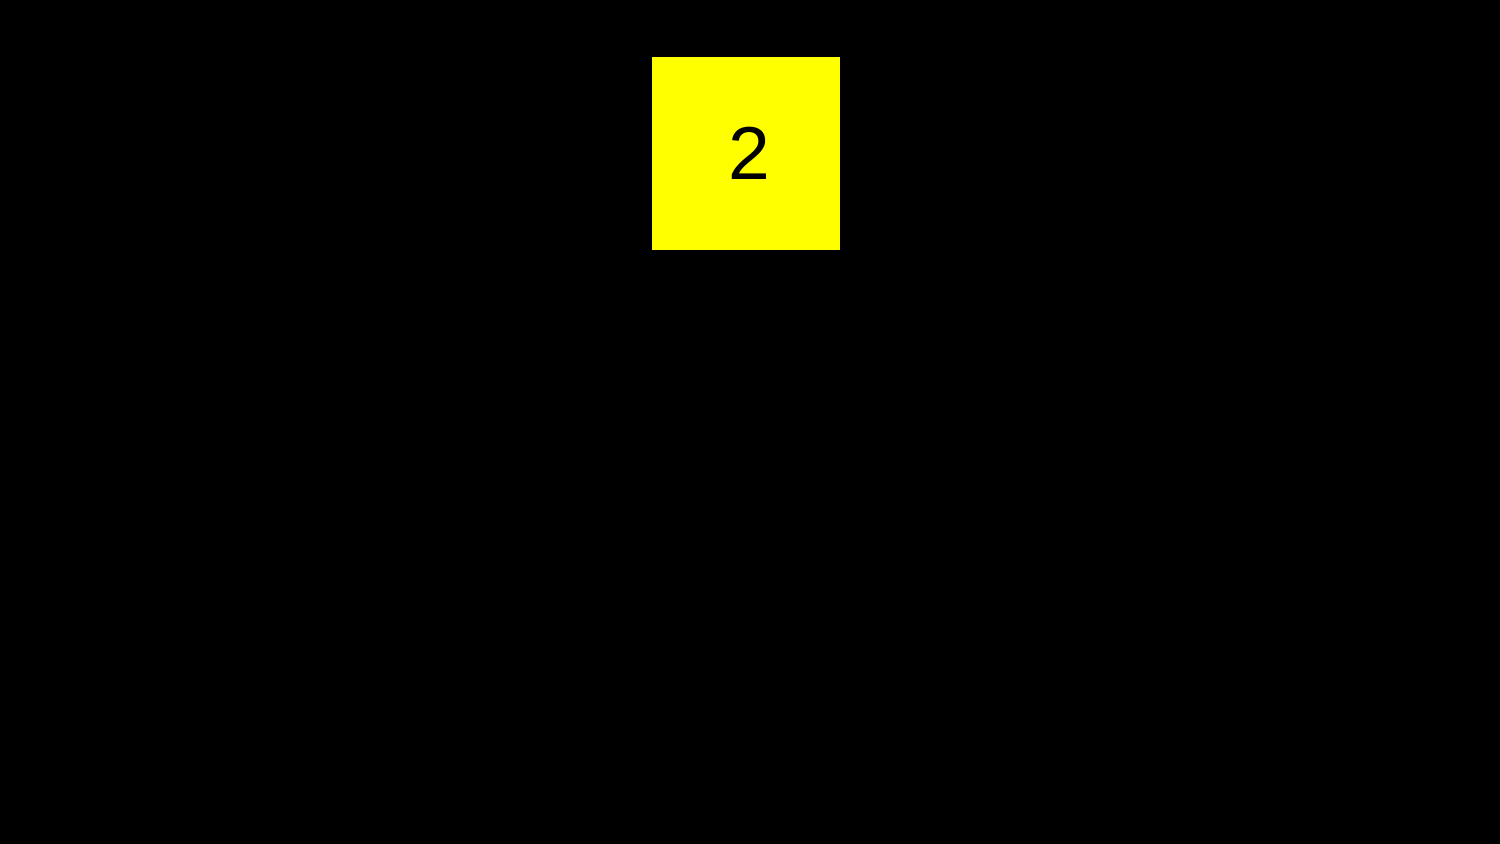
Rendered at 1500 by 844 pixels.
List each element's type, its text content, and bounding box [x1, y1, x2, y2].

table_header 2 [658, 62, 840, 244]
